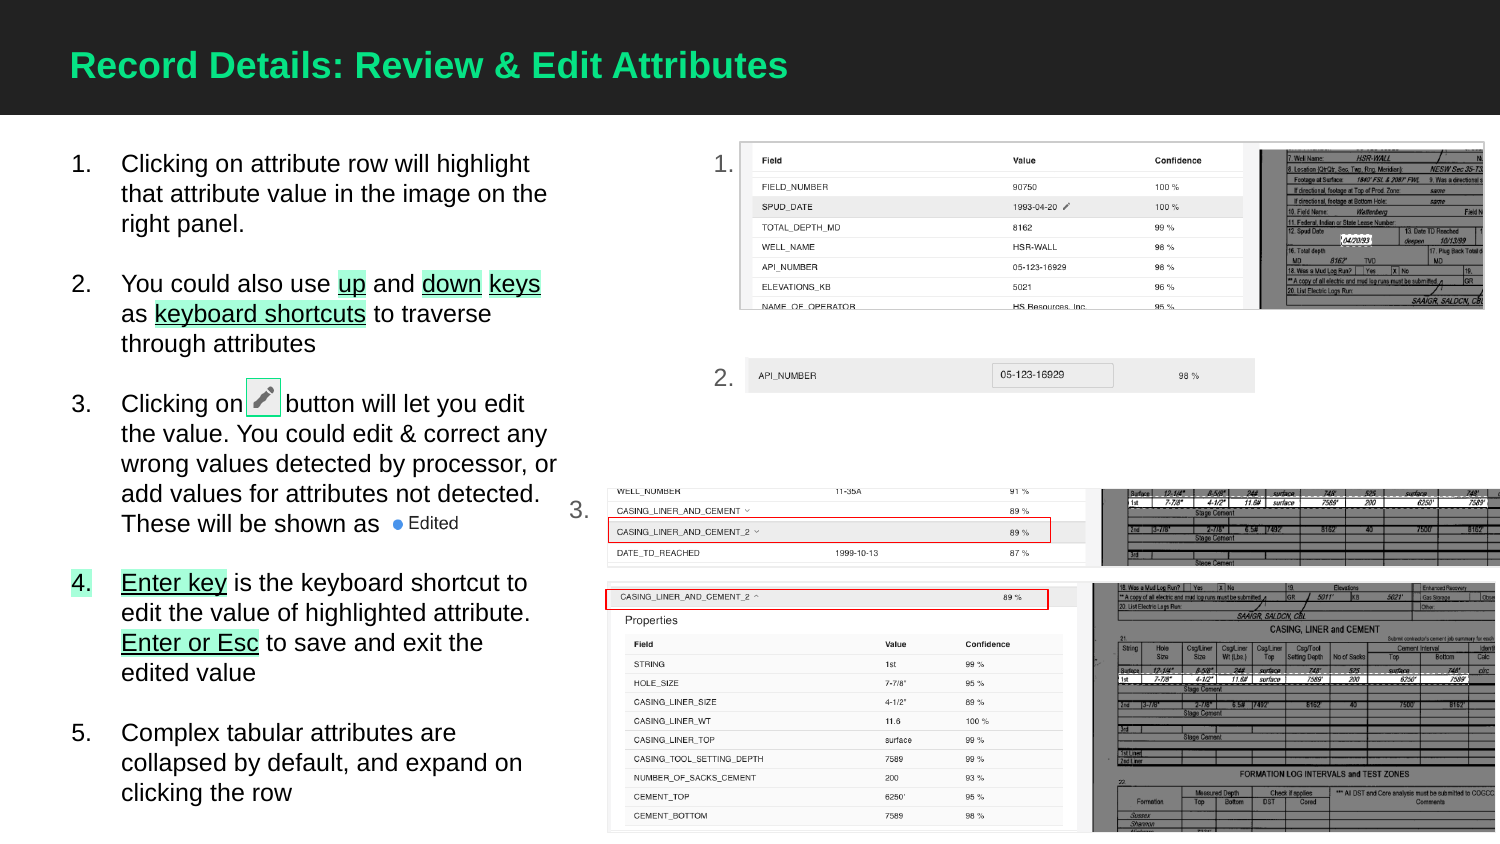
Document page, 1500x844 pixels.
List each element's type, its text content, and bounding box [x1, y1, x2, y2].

picture [608, 488, 1500, 567]
picture [608, 582, 1495, 832]
text_box 1. [698, 132, 755, 179]
text_box 2. [698, 346, 755, 393]
picture [246, 379, 280, 416]
picture [745, 357, 1255, 394]
picture [386, 508, 464, 534]
text_box 3. [554, 478, 610, 525]
text_box Record Details: Review & Edit Attributes [54, 26, 1110, 95]
text_box [0, 0, 1500, 115]
text_box Clicking on attribute row will highlight that attribute value in the image on the right panel. You could also use up and down keys as keyboard shortcuts to traverse through attributes Clicking on button will let you edit the value. You could edit & correct any wrong values detected by processor, or add values for attributes not detected. These will be shown as Enter key is the keyboard shortcut to edit the value of highlighted attribute. Enter or Esc to save and exit the edited value Complex tabular attributes are collapsed by default, and expand on clicking the row [31, 132, 574, 811]
picture [740, 142, 1484, 310]
